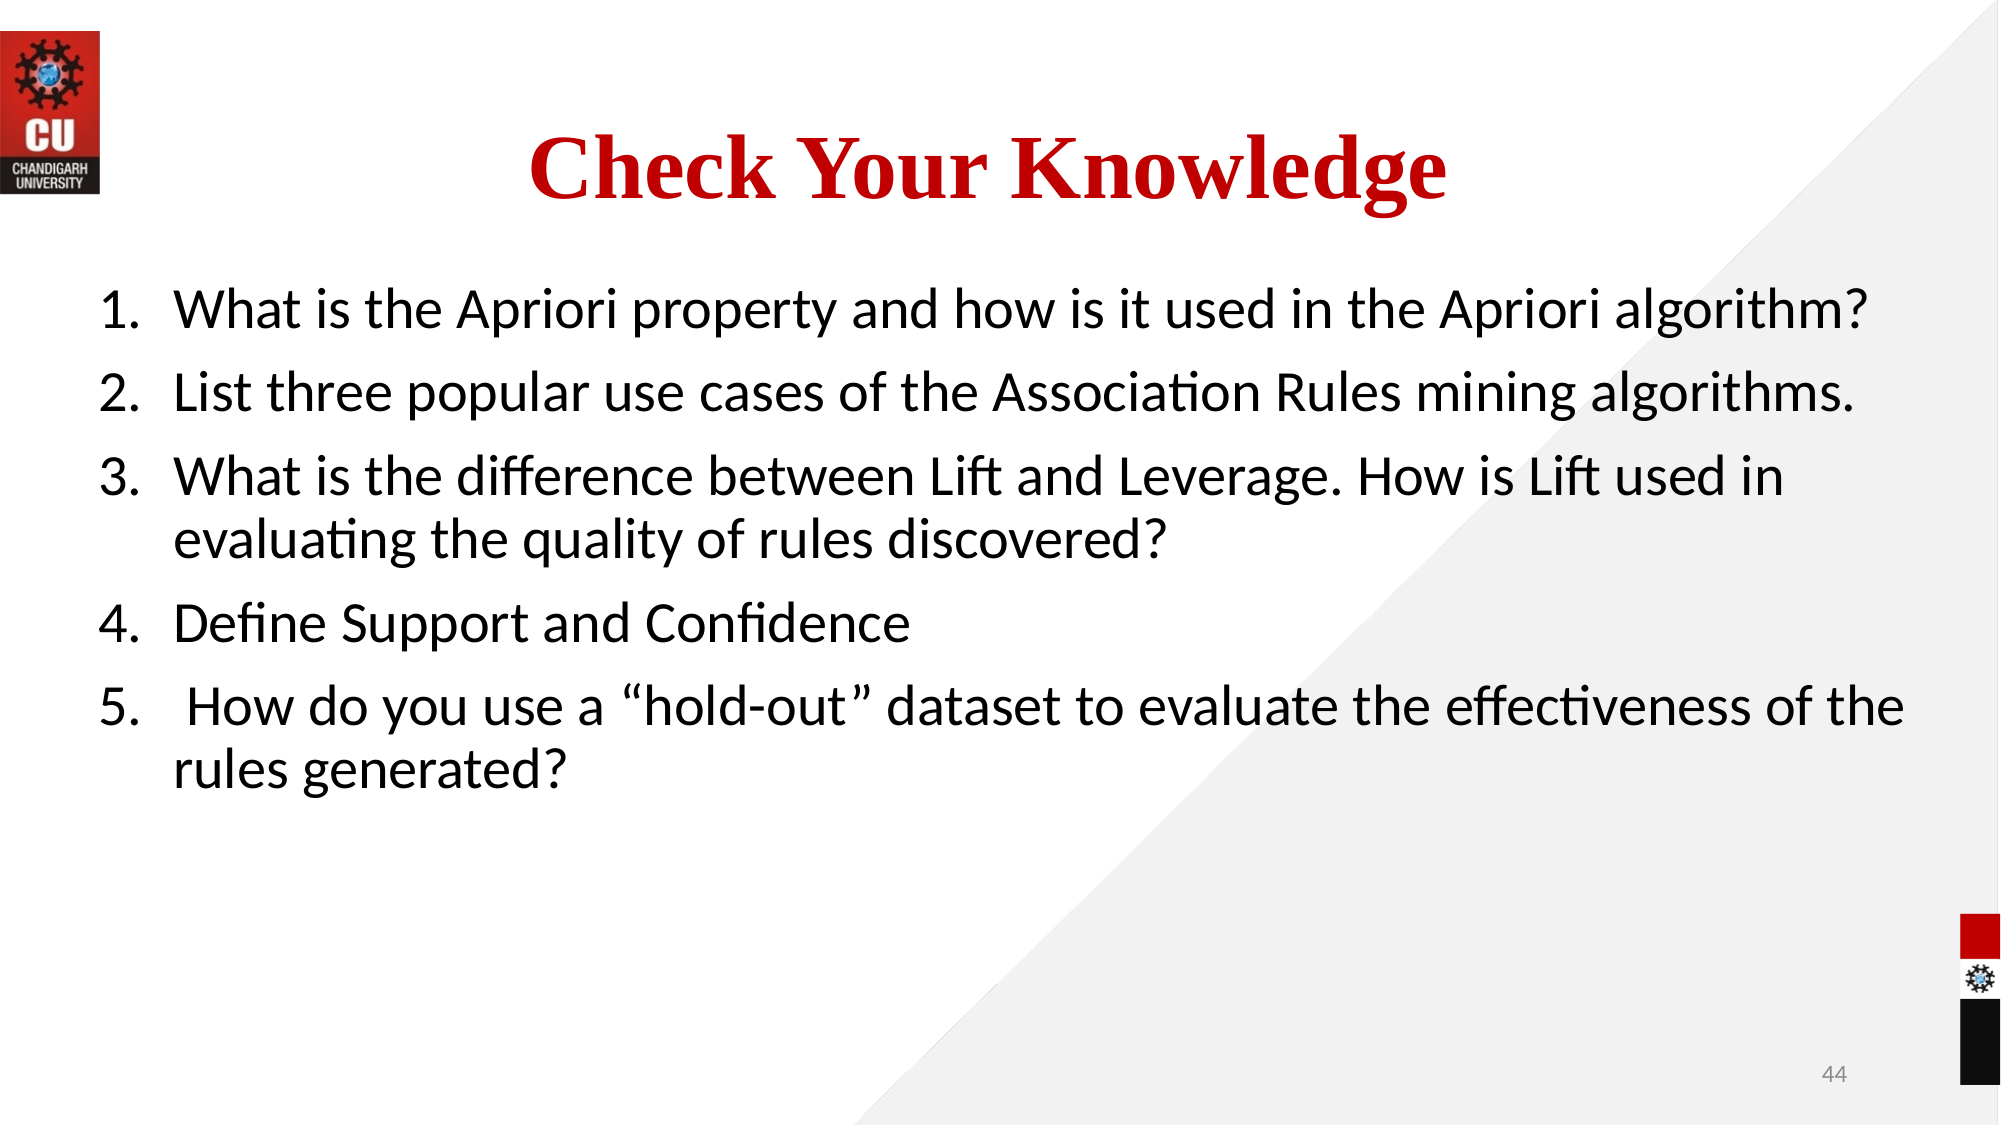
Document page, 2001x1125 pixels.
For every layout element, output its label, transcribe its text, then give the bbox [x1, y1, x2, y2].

slide_number 44 [1412, 1042, 1863, 1103]
footer [662, 1042, 1338, 1103]
picture [0, 0, 2001, 1125]
list What is the Apriori property and how is it used in the Apriori algorithm? List three popular use cases of the Association Rules mining algorithms. What is the difference between Lift and Leverage. How is Lift used in evaluating the quality of rules discovered? Define Support and Confidence How do you use a “hold-out” dataset to evaluate the effectiveness of the rules generated? [83, 270, 1934, 983]
title Check Your Knowledge [137, 59, 1863, 270]
